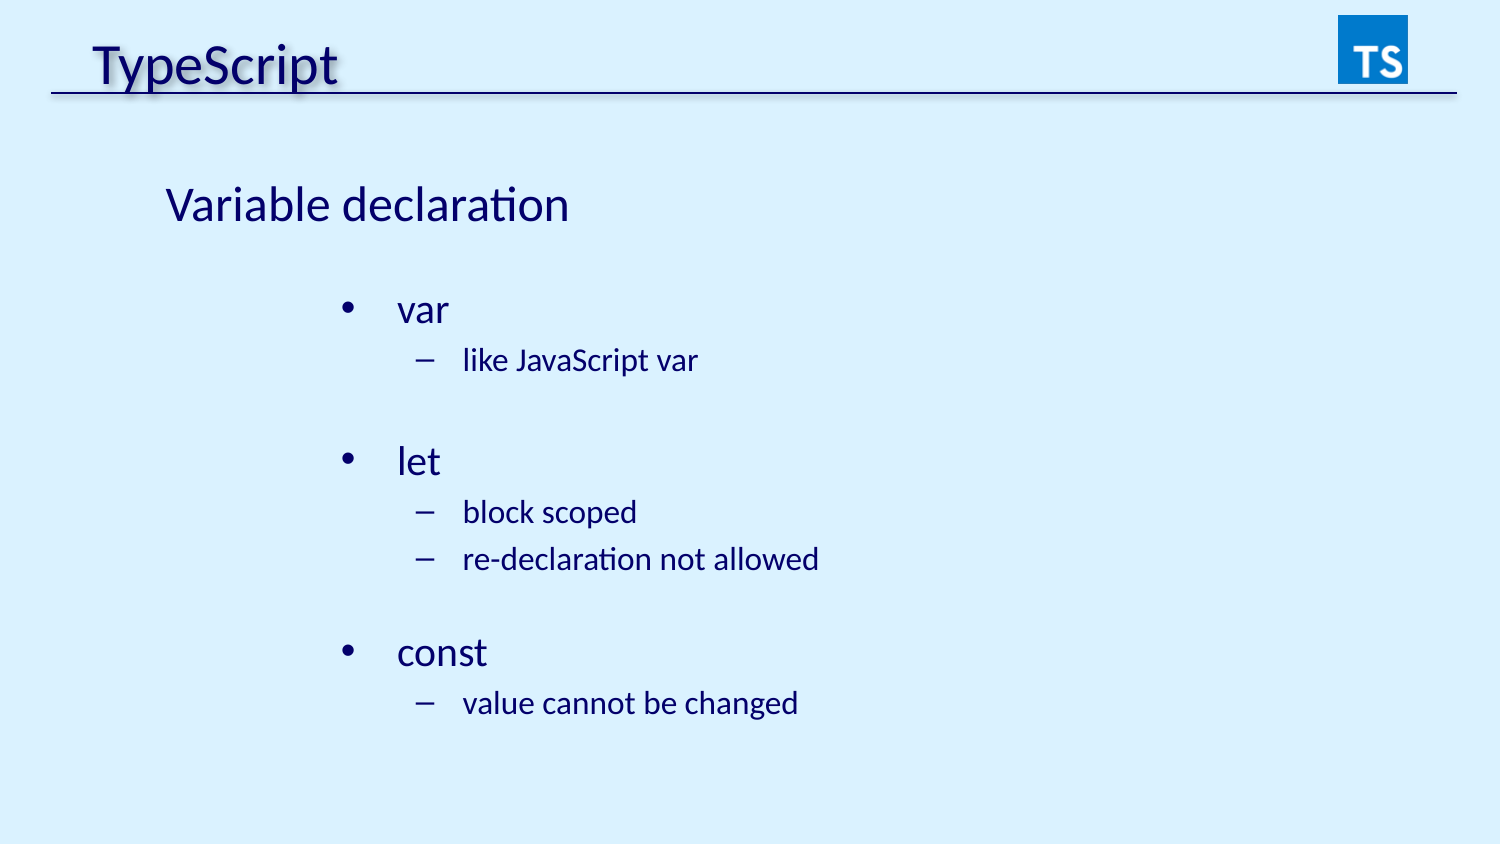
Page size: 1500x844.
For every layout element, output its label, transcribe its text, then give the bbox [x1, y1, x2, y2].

list var like JavaScript var let block scoped re-declaration not allowed const value cannot be changed [325, 274, 1235, 762]
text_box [50, 8, 1457, 114]
text_box Variable declaration [150, 163, 1349, 239]
